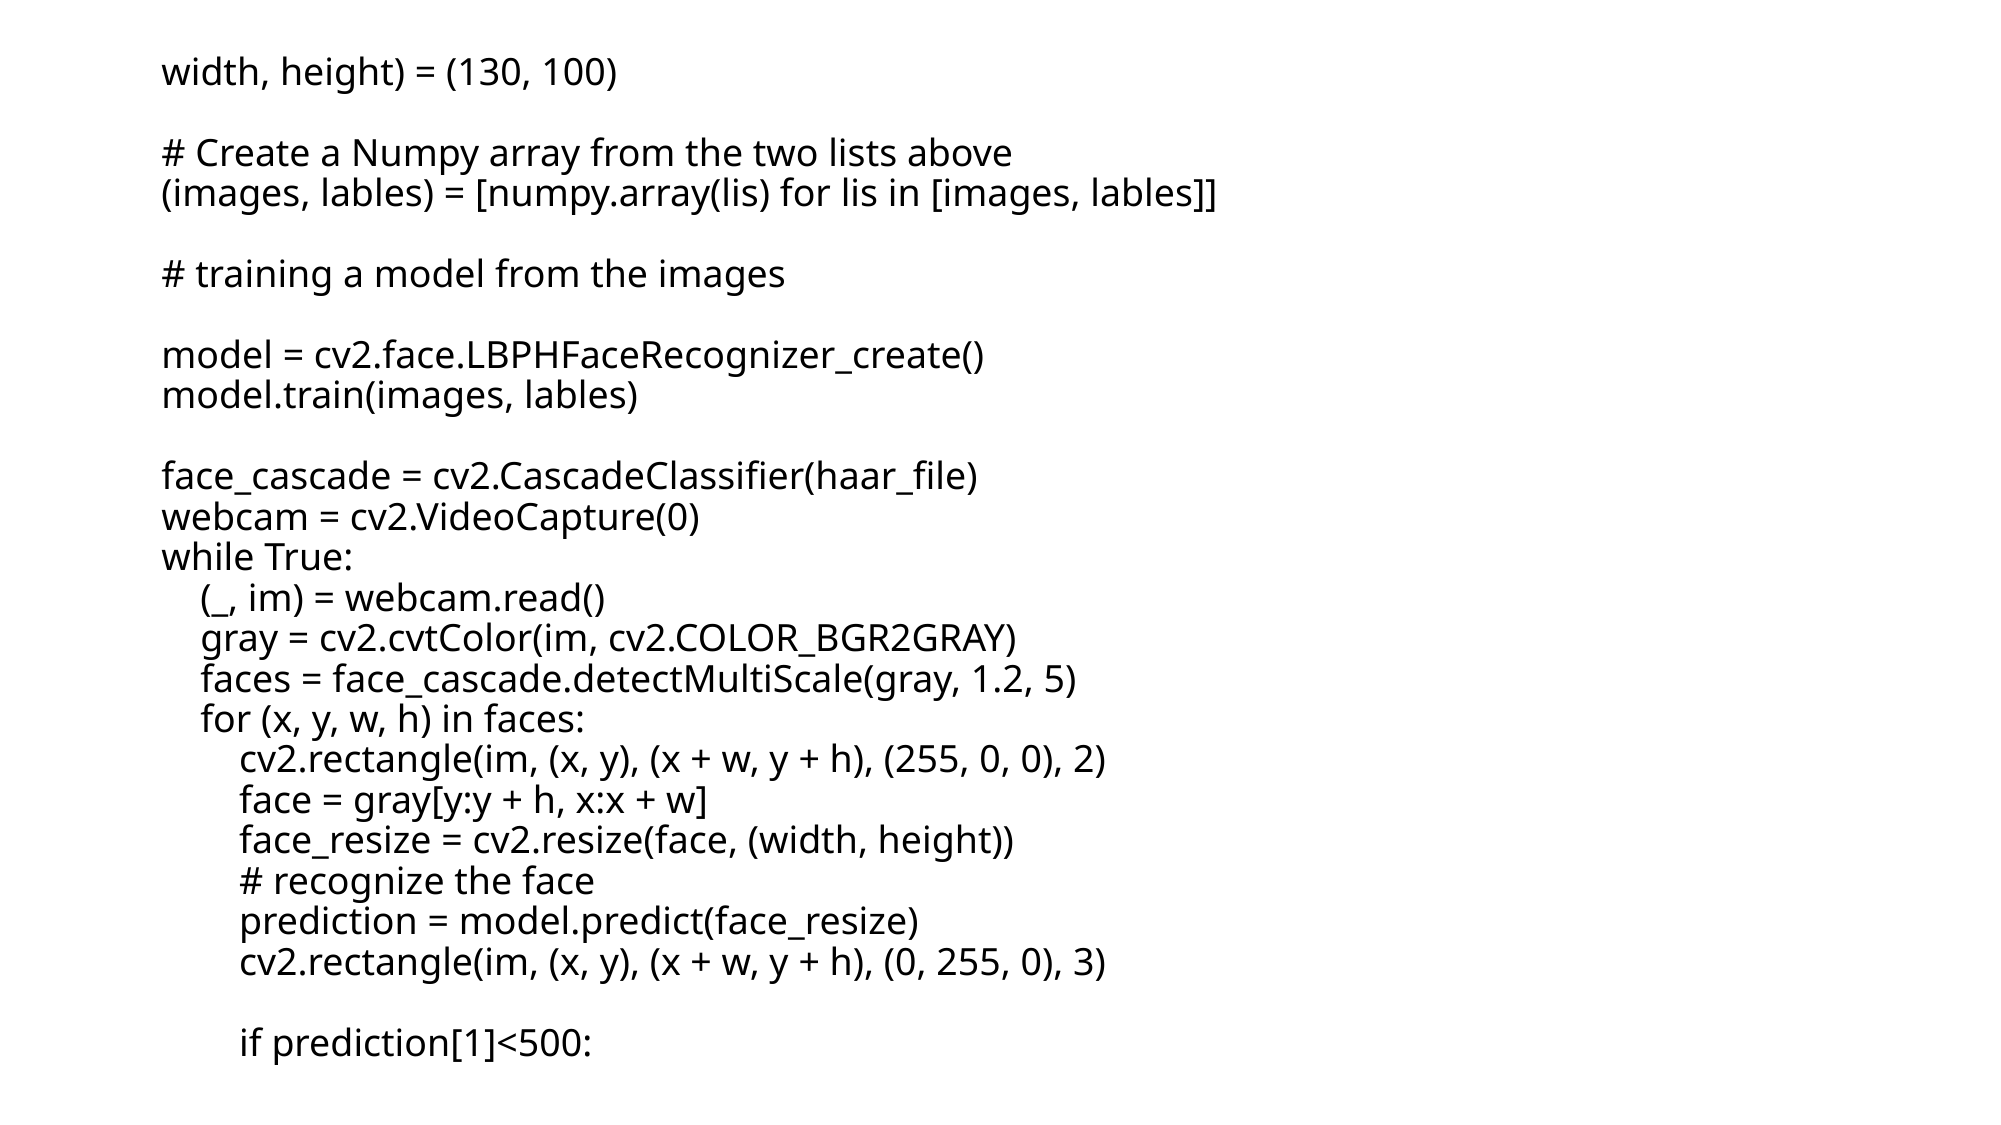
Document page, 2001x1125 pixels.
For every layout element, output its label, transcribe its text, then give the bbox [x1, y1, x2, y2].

title width, height) = (130, 100) # Create a Numpy array from the two lists above (images, lables) = [numpy.array(lis) for lis in [images, lables]] # training a model from the images model = cv2.face.LBPHFaceRecognizer_create() model.train(images, lables) face_cascade = cv2.CascadeClassifier(haar_file) webcam = cv2.VideoCapture(0) while True: (_, im) = webcam.read() gray = cv2.cvtColor(im, cv2.COLOR_BGR2GRAY) faces = face_cascade.detectMultiScale(gray, 1.2, 5) for (x, y, w, h) in faces: cv2.rectangle(im, (x, y), (x + w, y + h), (255, 0, 0), 2) face = gray[y:y + h, x:x + w] face_resize = cv2.resize(face, (width, height)) # recognize the face prediction = model.predict(face_resize) cv2.rectangle(im, (x, y), (x + w, y + h), (0, 255, 0), 3) if prediction[1]<500: [146, 449, 1872, 668]
